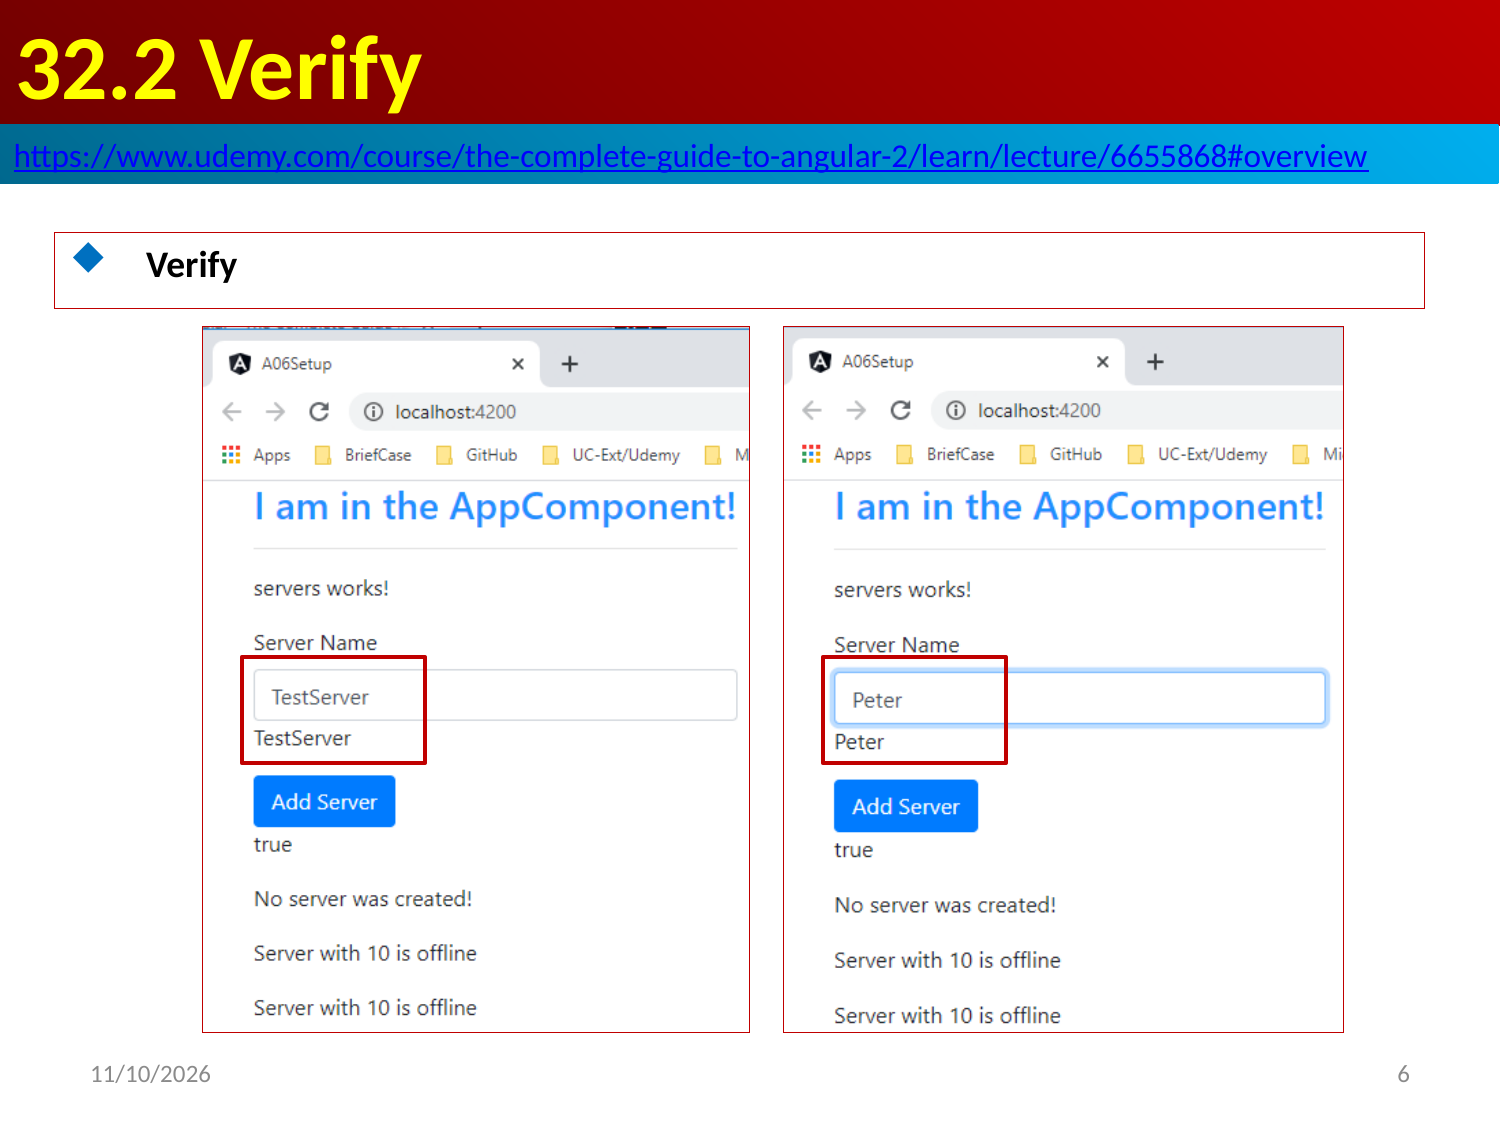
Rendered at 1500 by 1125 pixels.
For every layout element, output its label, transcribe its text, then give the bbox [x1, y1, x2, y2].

picture [202, 325, 751, 1033]
subtitle Verify [54, 232, 1425, 309]
slide_number 6 [1074, 1042, 1425, 1103]
text_box https://www.udemy.com/course/the-complete-guide-to-angular-2/learn/lecture/6655868#overview [0, 124, 1499, 184]
title 32.2 Verify [0, 0, 1500, 126]
picture [783, 325, 1345, 1033]
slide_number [75, 1042, 425, 1103]
